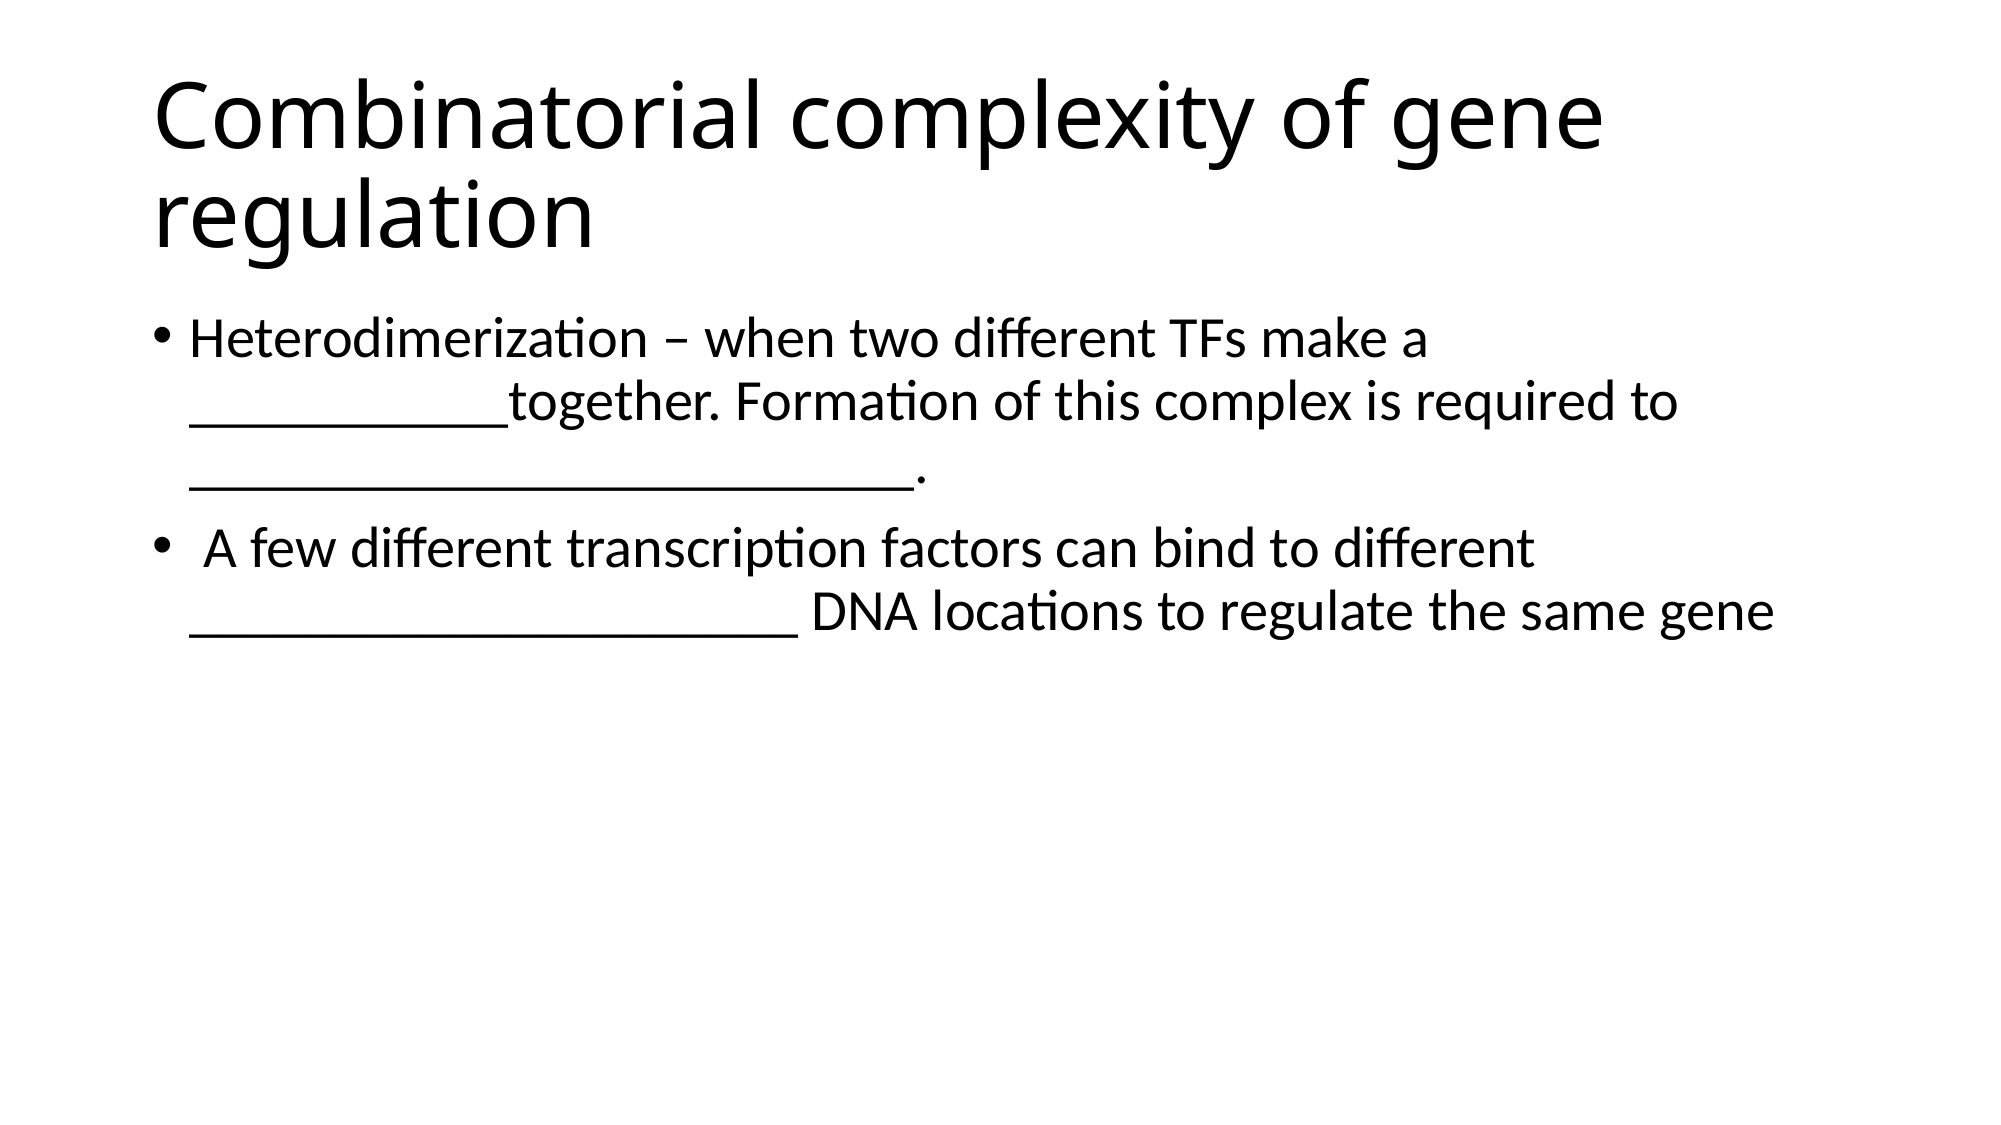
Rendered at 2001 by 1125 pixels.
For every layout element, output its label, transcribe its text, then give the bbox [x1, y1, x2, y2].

list Heterodimerization – when two different TFs make a ___________together. Formation of this complex is required to _________________________. A few different transcription factors can bind to different _____________________ DNA locations to regulate the same gene [137, 299, 1863, 1014]
title Combinatorial complexity of gene regulation [137, 59, 1863, 278]
